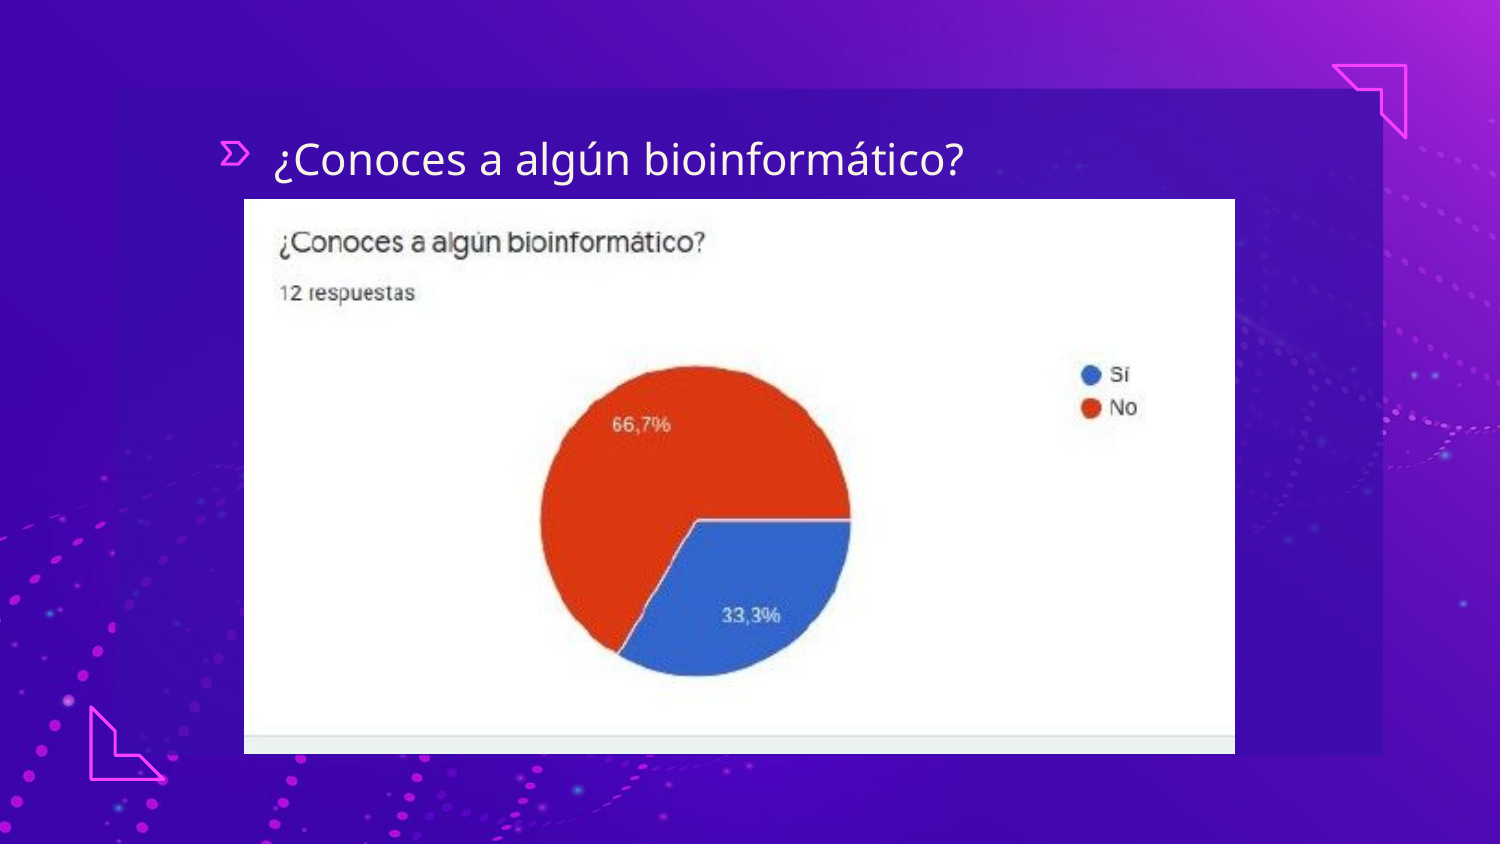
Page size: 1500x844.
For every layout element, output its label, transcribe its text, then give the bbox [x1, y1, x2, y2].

text_box [221, 142, 249, 165]
picture [0, 0, 1500, 844]
title ¿Conoces a algún bioinformático? [274, 122, 1080, 185]
